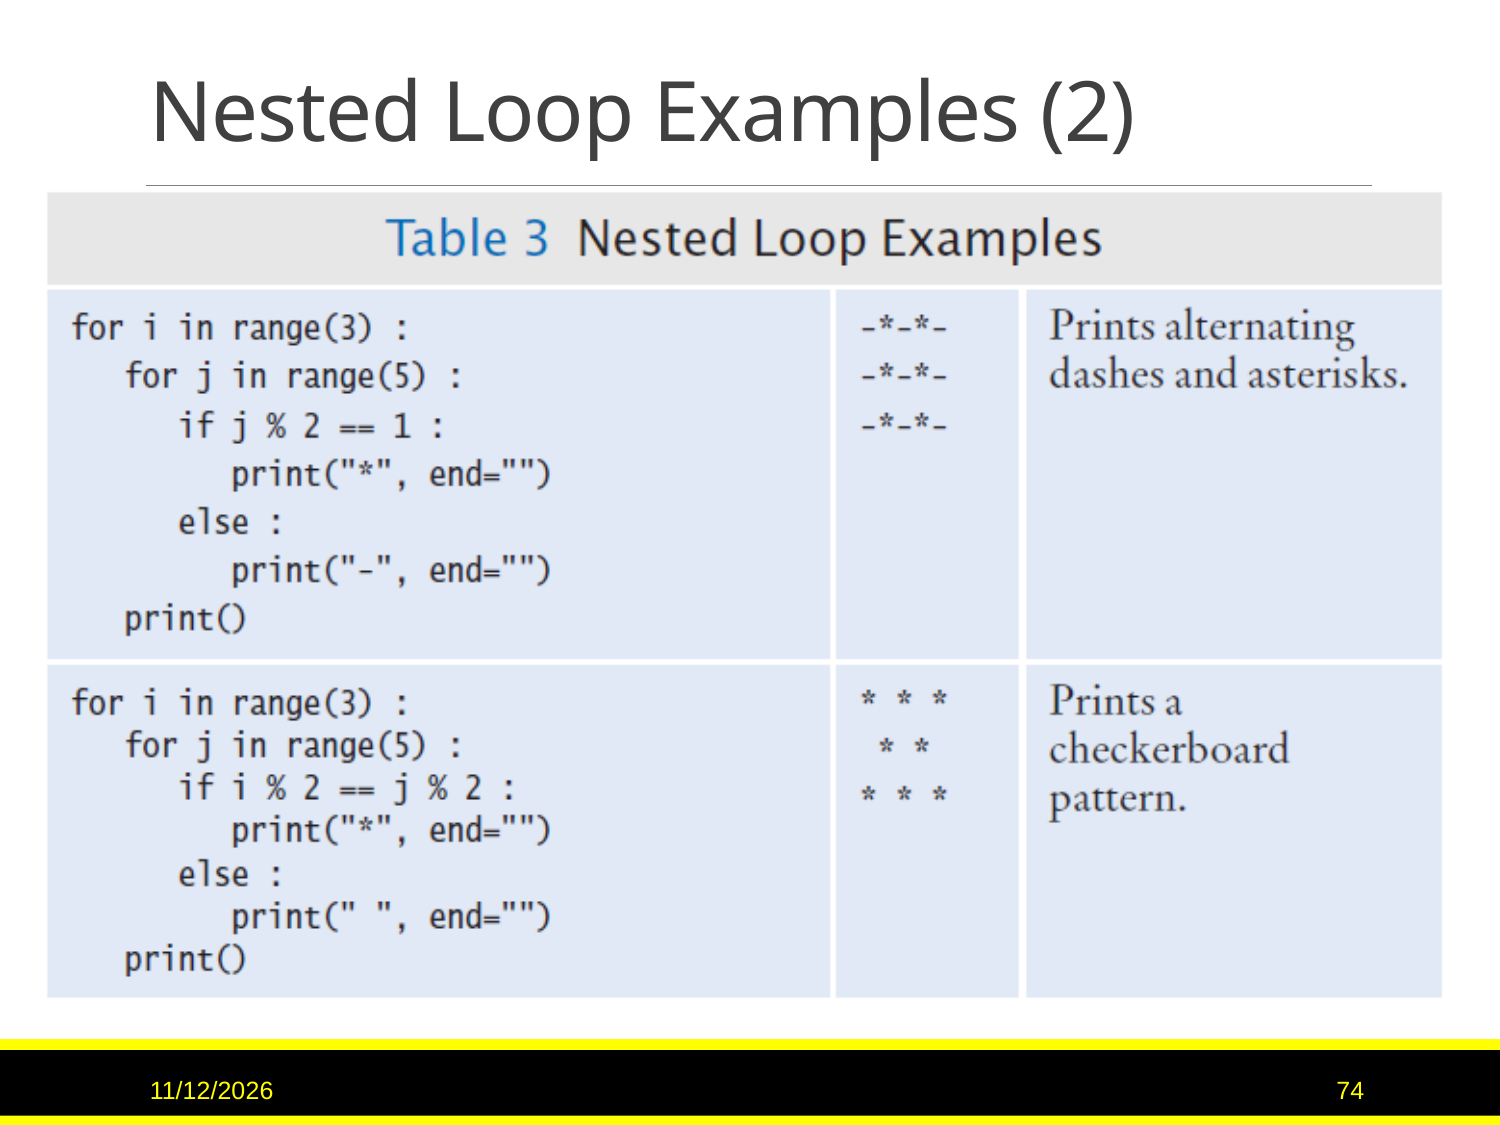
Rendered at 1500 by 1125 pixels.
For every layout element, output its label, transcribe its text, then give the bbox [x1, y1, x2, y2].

picture [42, 186, 1451, 1002]
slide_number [134, 1059, 440, 1120]
title Nested Loop Examples (2) [134, 47, 1373, 167]
slide_number 74 [1217, 1059, 1380, 1120]
